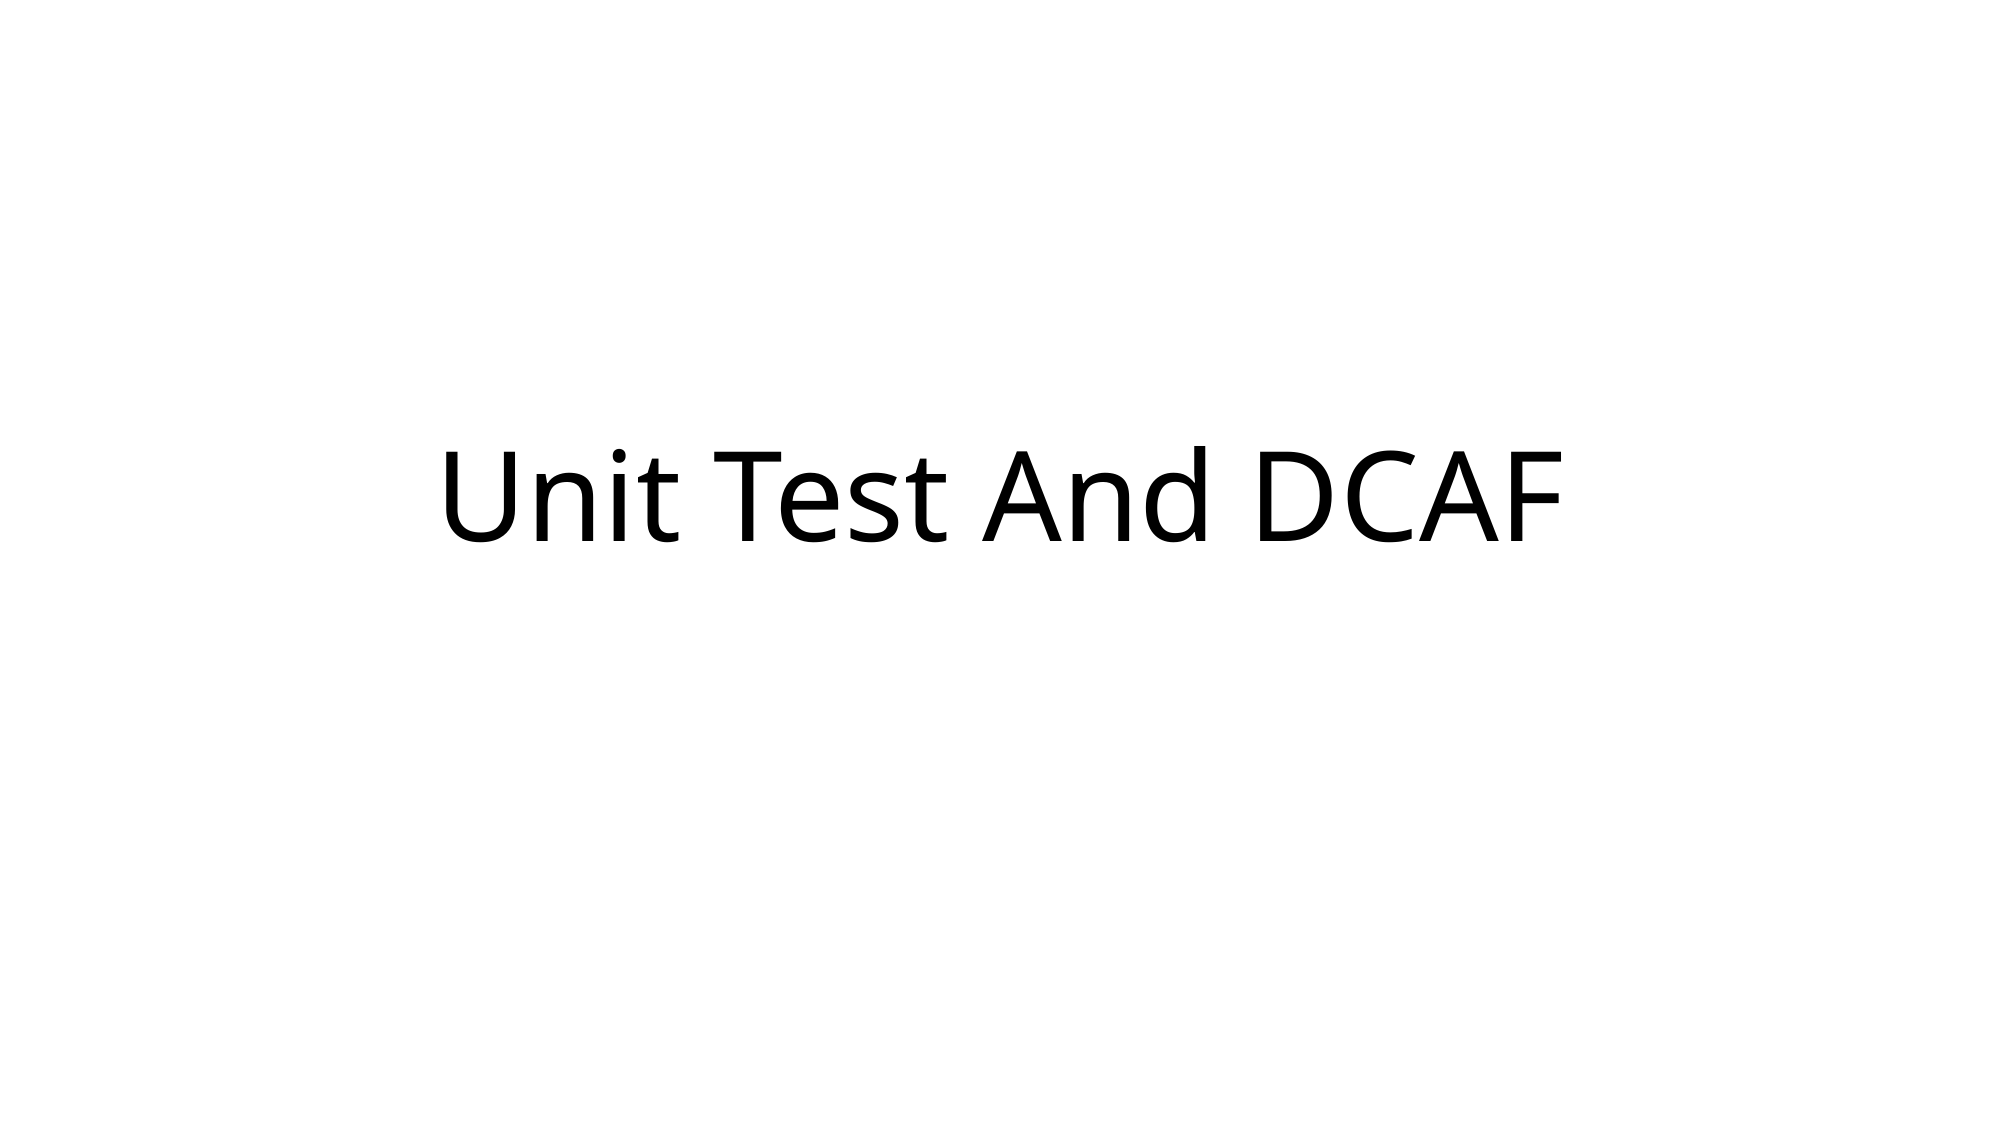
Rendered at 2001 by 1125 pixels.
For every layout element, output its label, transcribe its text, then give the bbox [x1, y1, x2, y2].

title Unit Test And DCAF [249, 184, 1750, 576]
